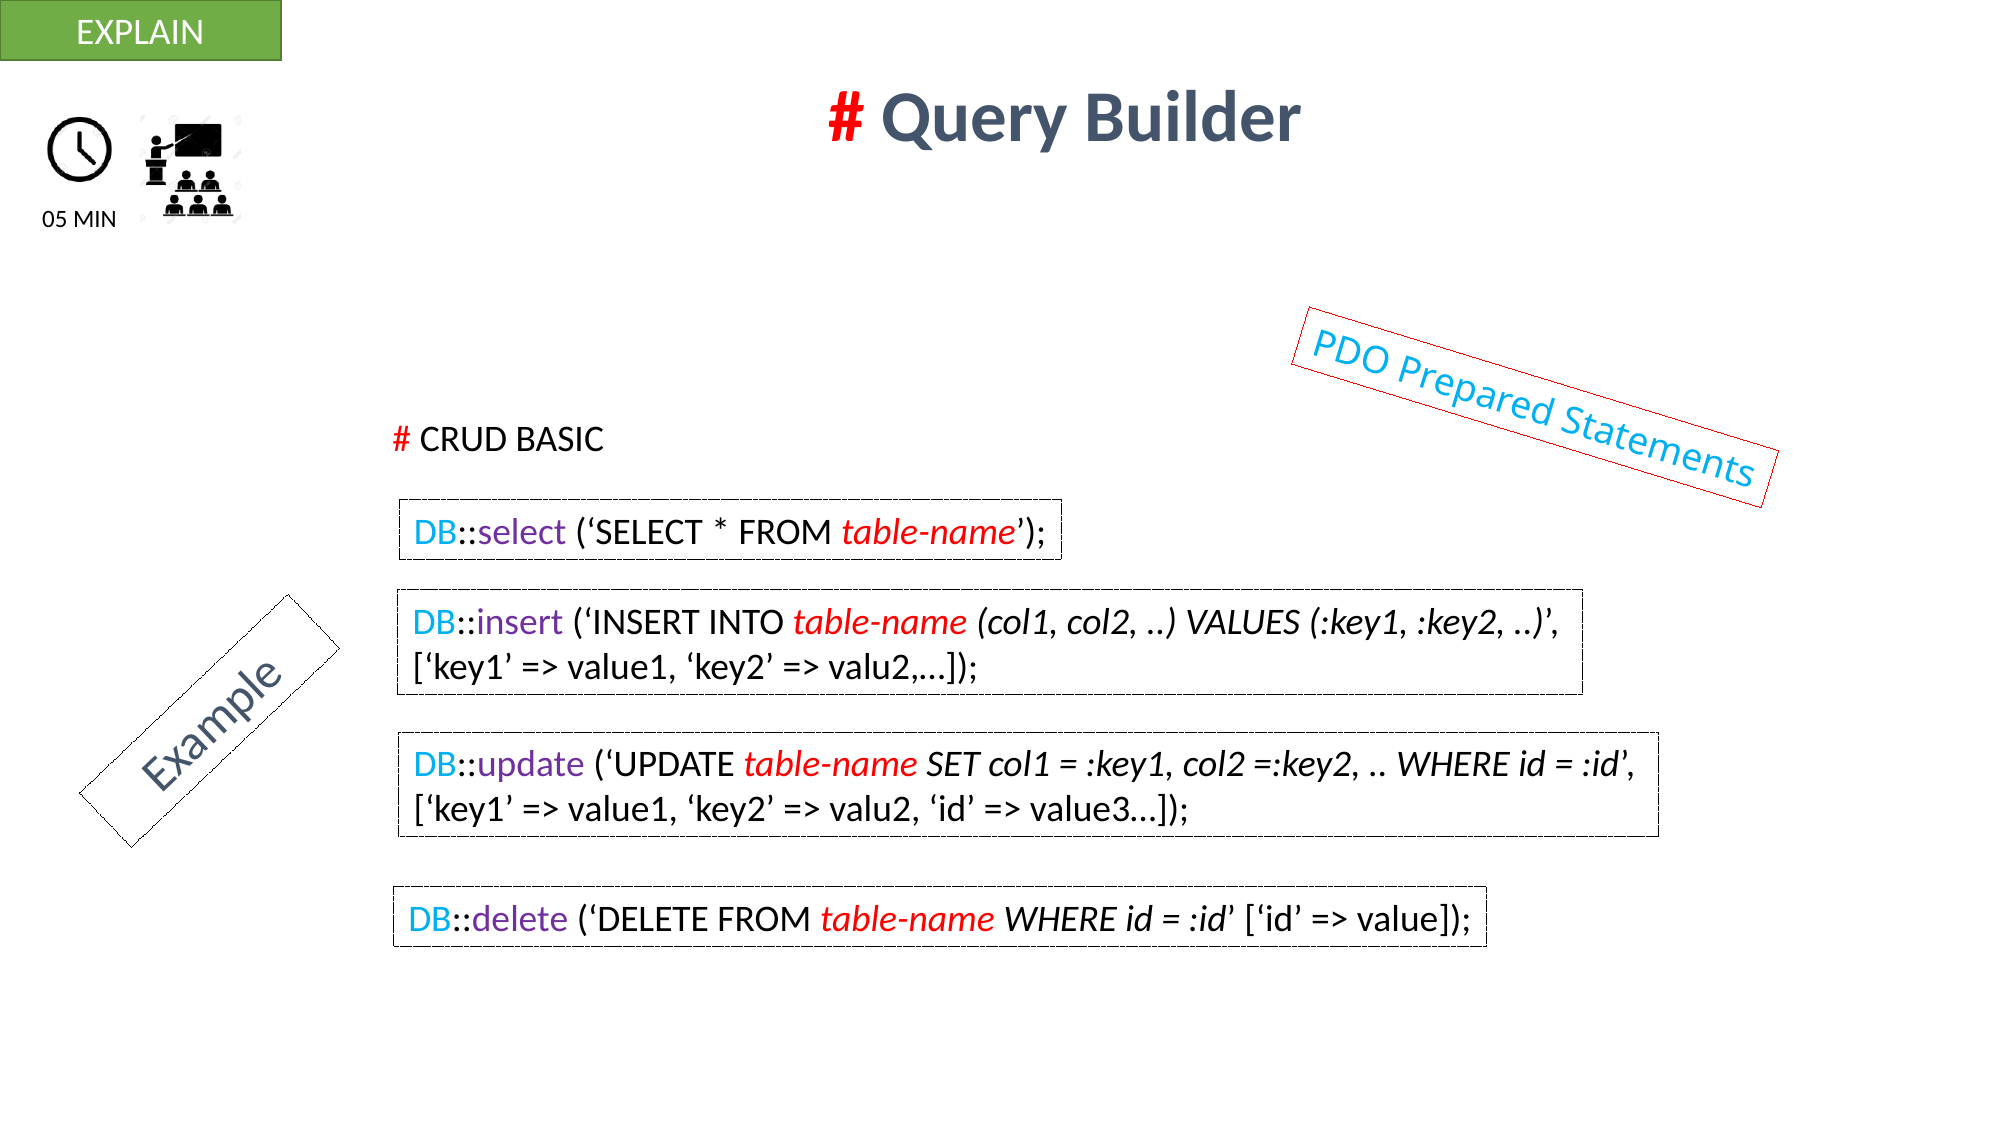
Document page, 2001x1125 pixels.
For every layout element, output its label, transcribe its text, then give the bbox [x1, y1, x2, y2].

picture [140, 115, 241, 224]
text_box 05 MIN [27, 195, 132, 240]
picture [41, 110, 118, 191]
text_box DB::select (‘SELECT * FROM table-name’); [399, 499, 1062, 560]
text_box PDO Prepared Statements [1291, 306, 1779, 508]
text_box # Query Builder [658, 60, 1473, 163]
text_box DB::insert (‘INSERT INTO table-name (col1, col2, ..) VALUES (:key1, :key2, ..)’, [‘key1’ => value1, ‘key2’ => valu2,…]); [397, 589, 1583, 695]
text_box # CRUD BASIC [377, 407, 620, 467]
text_box DB::update (‘UPDATE table-name SET col1 = :key1, col2 =:key2, .. WHERE id = :id’, [‘key1’ => value1, ‘key2’ => valu2, ‘id’ => value3…]); [398, 732, 1659, 837]
text_box EXPLAIN [0, 0, 282, 61]
text_box DB::delete (‘DELETE FROM table-name WHERE id = :id’ [‘id’ => value]); [393, 886, 1487, 947]
text_box Example [79, 594, 340, 848]
